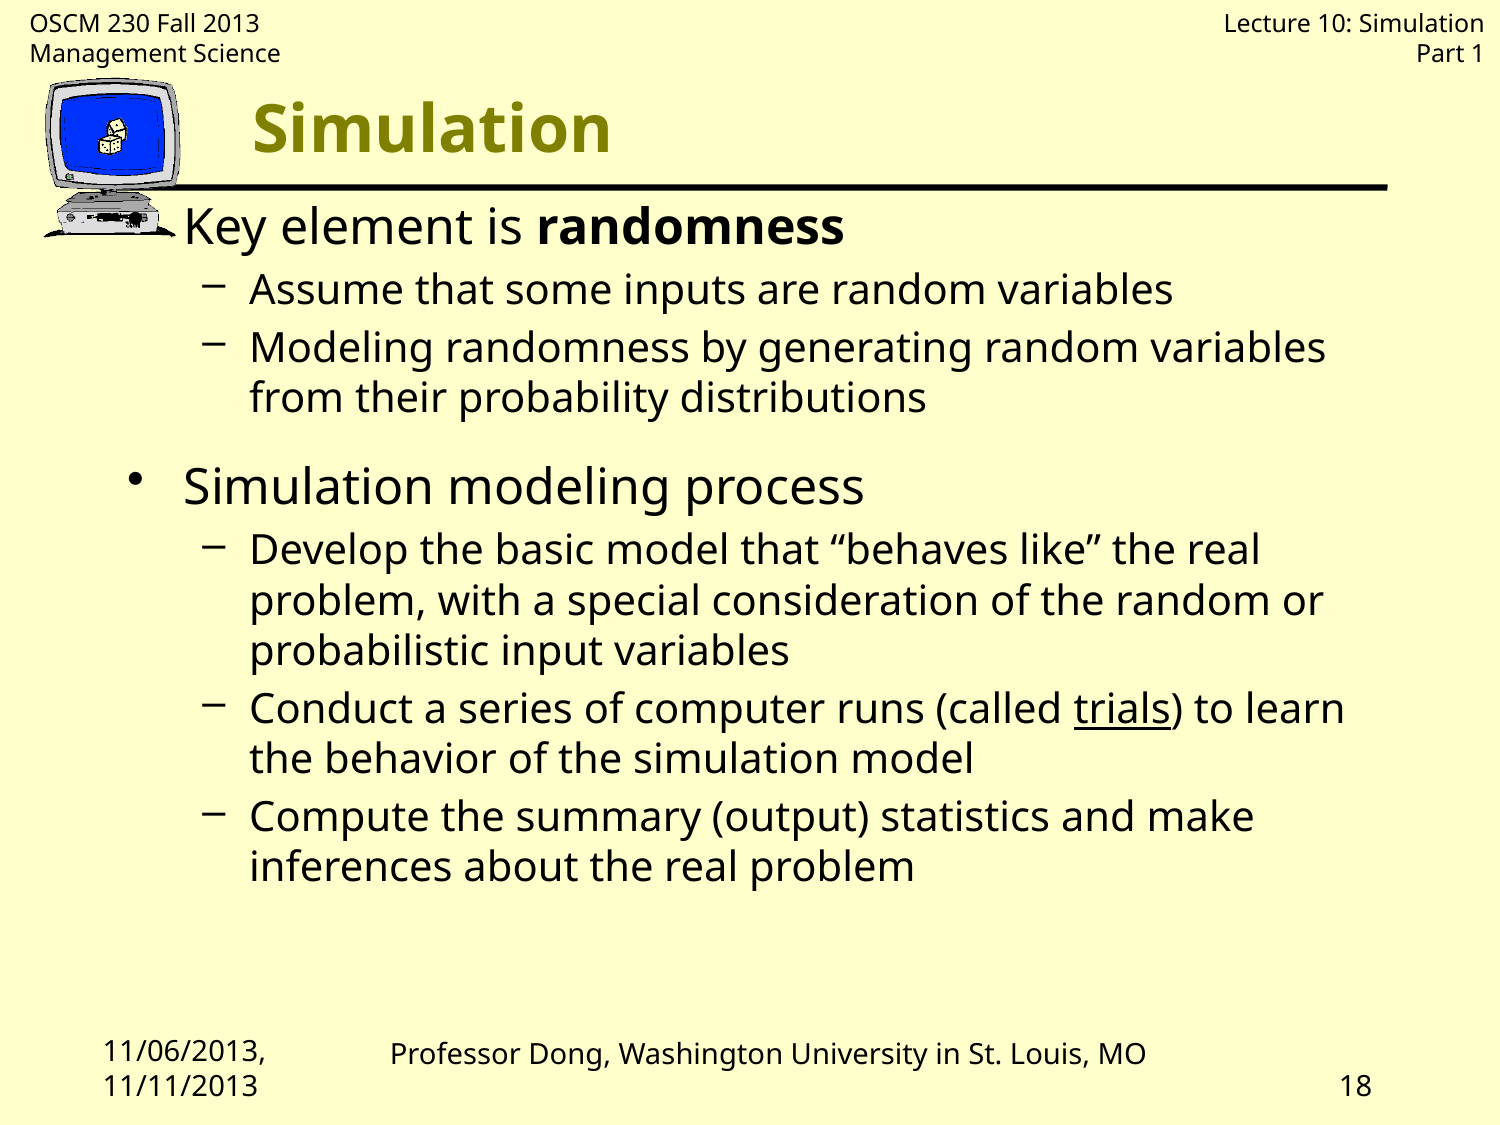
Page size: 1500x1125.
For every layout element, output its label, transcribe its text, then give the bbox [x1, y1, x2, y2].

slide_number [87, 1024, 426, 1101]
slide_number 18 [1074, 1038, 1388, 1101]
title Simulation [237, 62, 1338, 174]
list Key element is randomness Assume that some inputs are random variables Modeling randomness by generating random variables from their probability distributions Simulation modeling process Develop the basic model that “behaves like” the real problem, with a special consideration of the random or probabilistic input variables Conduct a series of computer runs (called trials) to learn the behavior of the simulation model Compute the summary (output) statistics and make inferences about the real problem [112, 174, 1413, 1038]
picture [37, 74, 188, 244]
